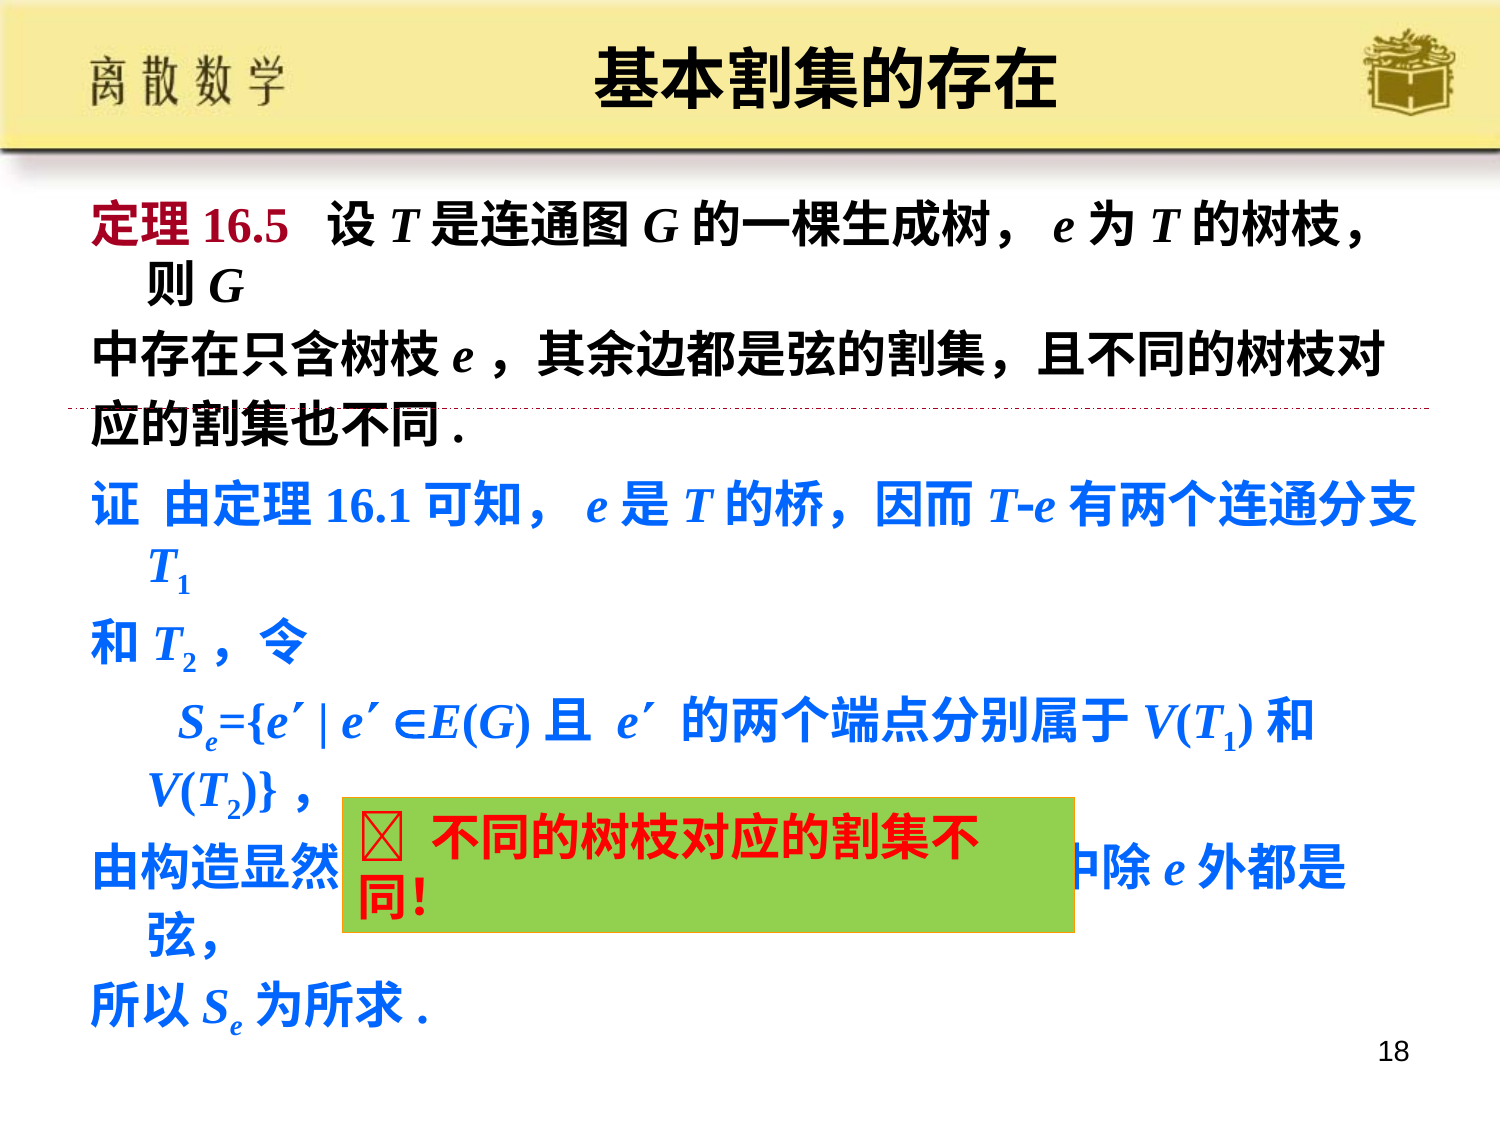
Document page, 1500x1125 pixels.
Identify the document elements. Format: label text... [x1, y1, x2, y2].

picture [0, 0, 1500, 1125]
text_box  不同的树枝对应的割集不同！ [342, 797, 1075, 933]
title 基本割集的存在 [324, 42, 1329, 112]
slide_number 18 [1074, 1024, 1425, 1103]
list 定理16.5 设T是连通图G的一棵生成树，e为T的树枝，则G 中存在只含树枝e，其余边都是弦的割集，且不同的树枝对 应的割集也不同. 证 由定理16.1可知，e是T的桥，因而Te有两个连通分支T1 和T2，令 Se={e | e E(G)且 e 的两个端点分别属于V(T1)和V(T2)}， 由构造显然可知Se为G的割集，eSe且Se中除e外都是弦， 所以Se为所求. [75, 184, 1436, 870]
